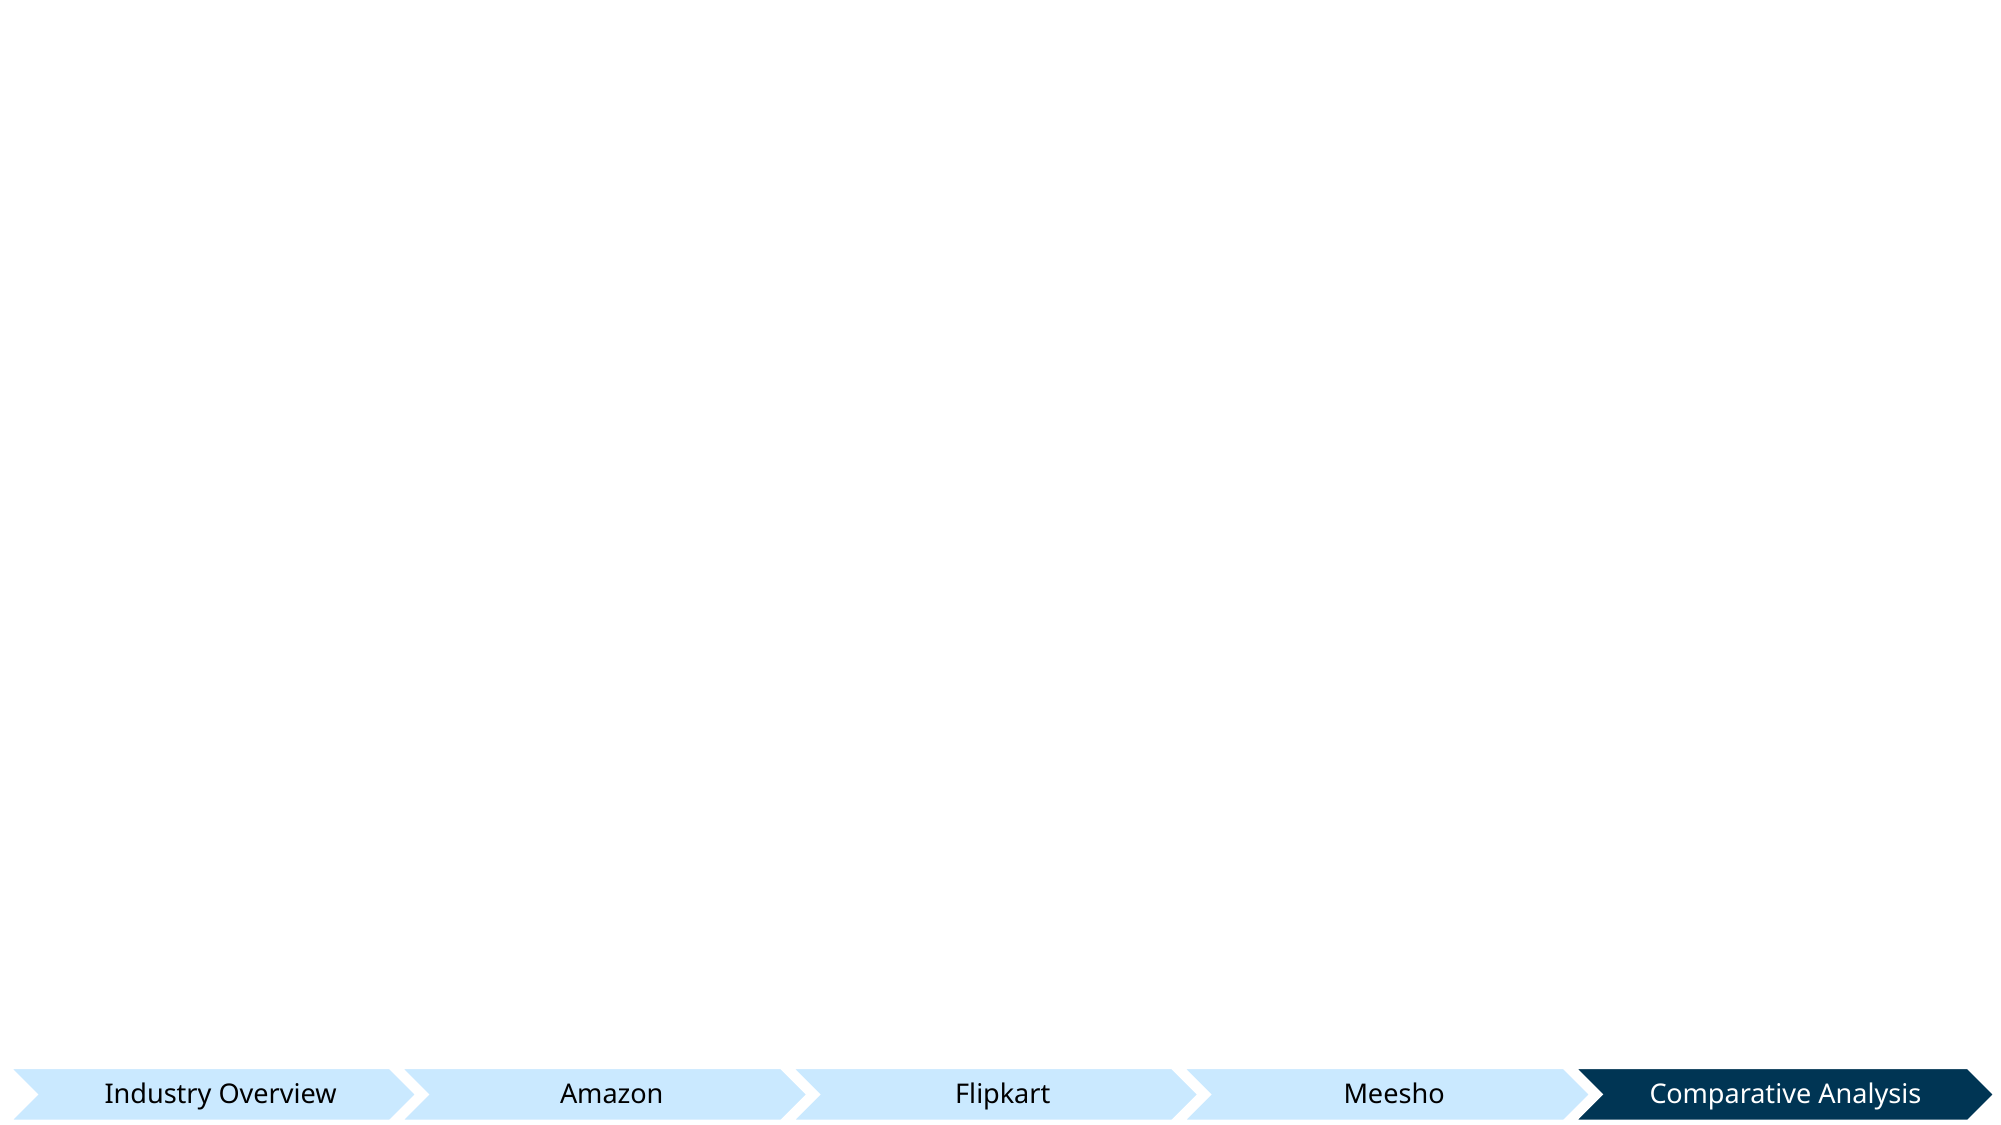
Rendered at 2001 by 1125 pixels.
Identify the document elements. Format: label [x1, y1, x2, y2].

text_box [0, 1063, 2000, 1125]
